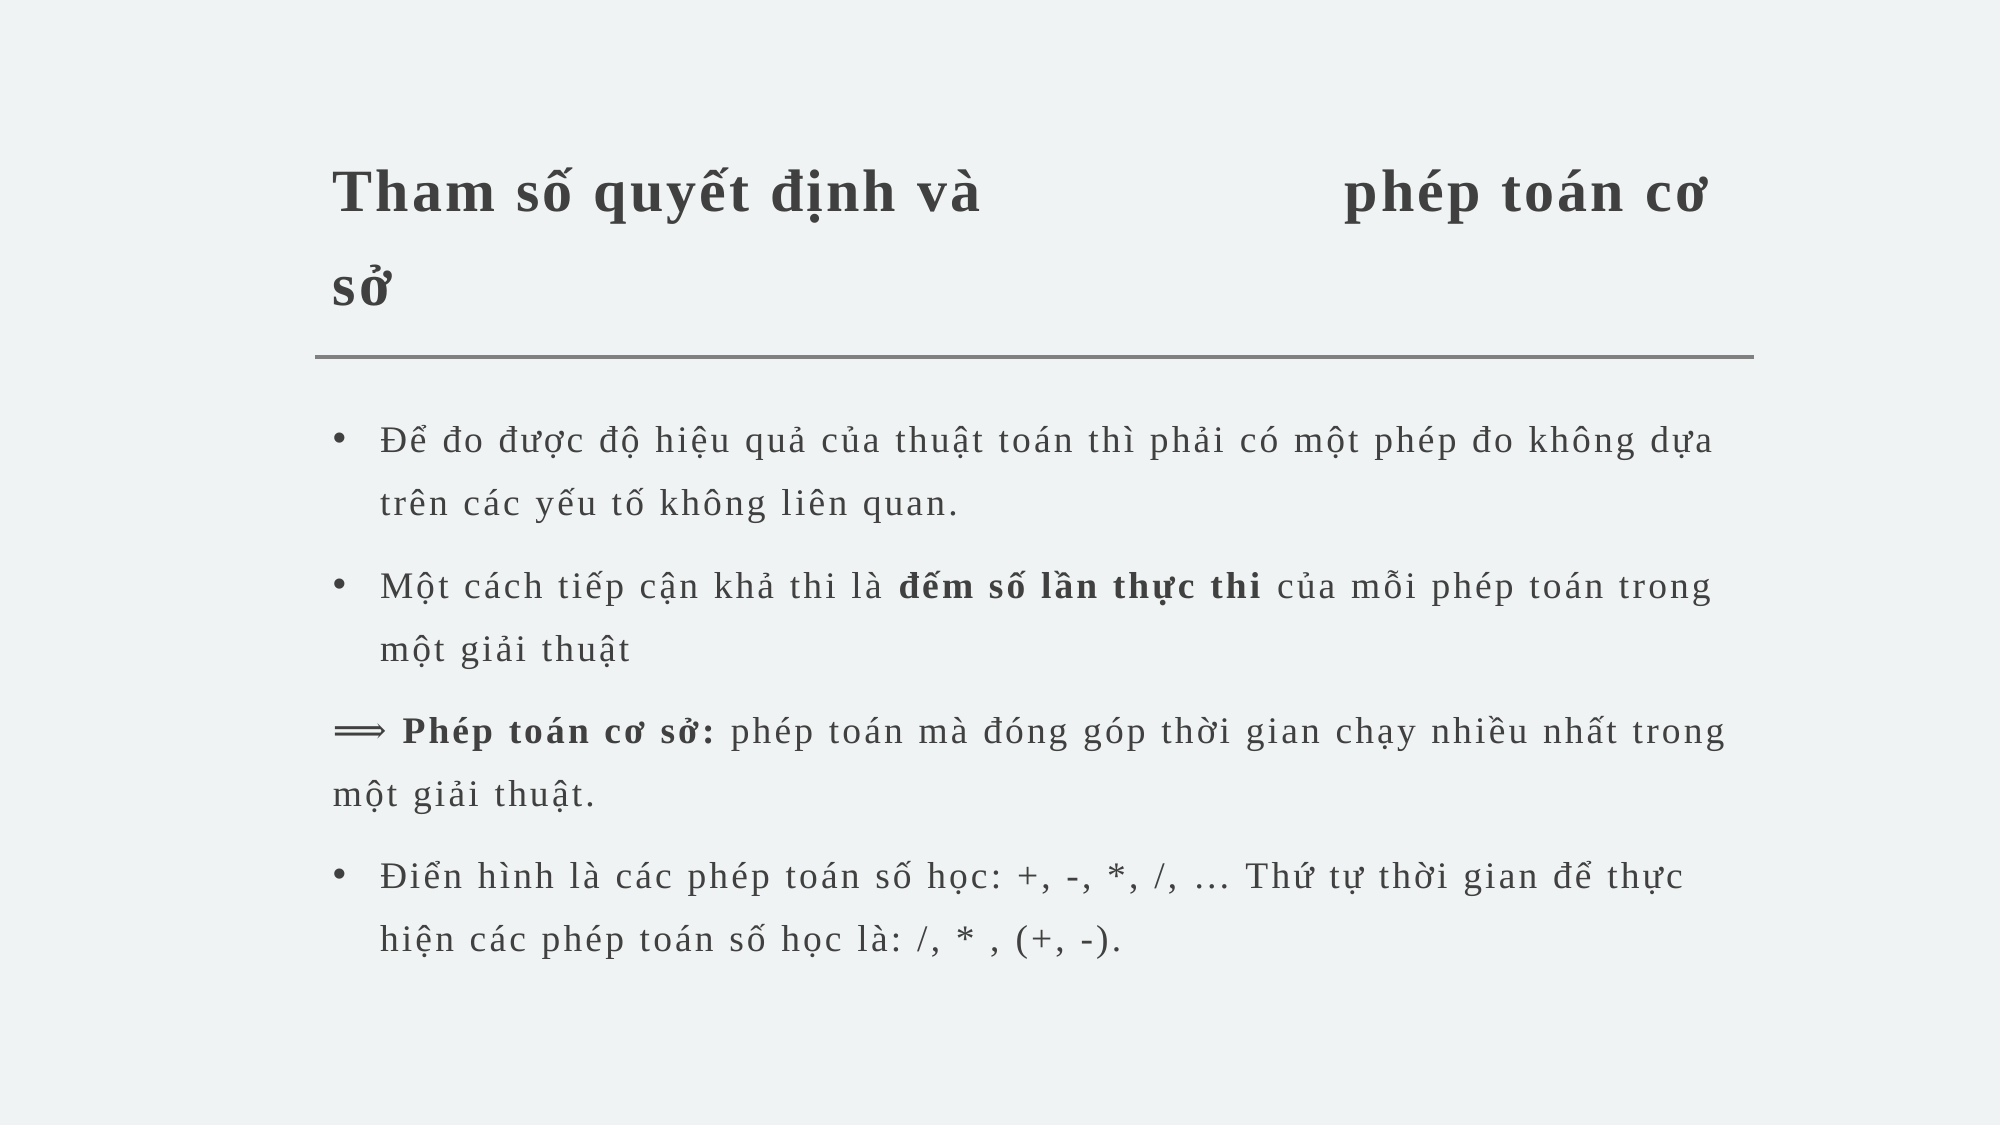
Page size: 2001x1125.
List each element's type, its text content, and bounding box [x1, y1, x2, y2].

title Tham số quyết định và phép toán cơ sở [315, 111, 1754, 333]
list Để đo được độ hiệu quả của thuật toán thì phải có một phép đo không dựa trên các yếu tố không liên quan. Một cách tiếp cận khả thi là đếm số lần thực thi của mỗi phép toán trong một giải thuật ⟹ Phép toán cơ sở: phép toán mà đóng góp thời gian chạy nhiều nhất trong một giải thuật. Điển hình là các phép toán số học: +, -, *, /, … Thứ tự thời gian để thực hiện các phép toán số học là: /, * , (+, -). [315, 379, 1754, 979]
